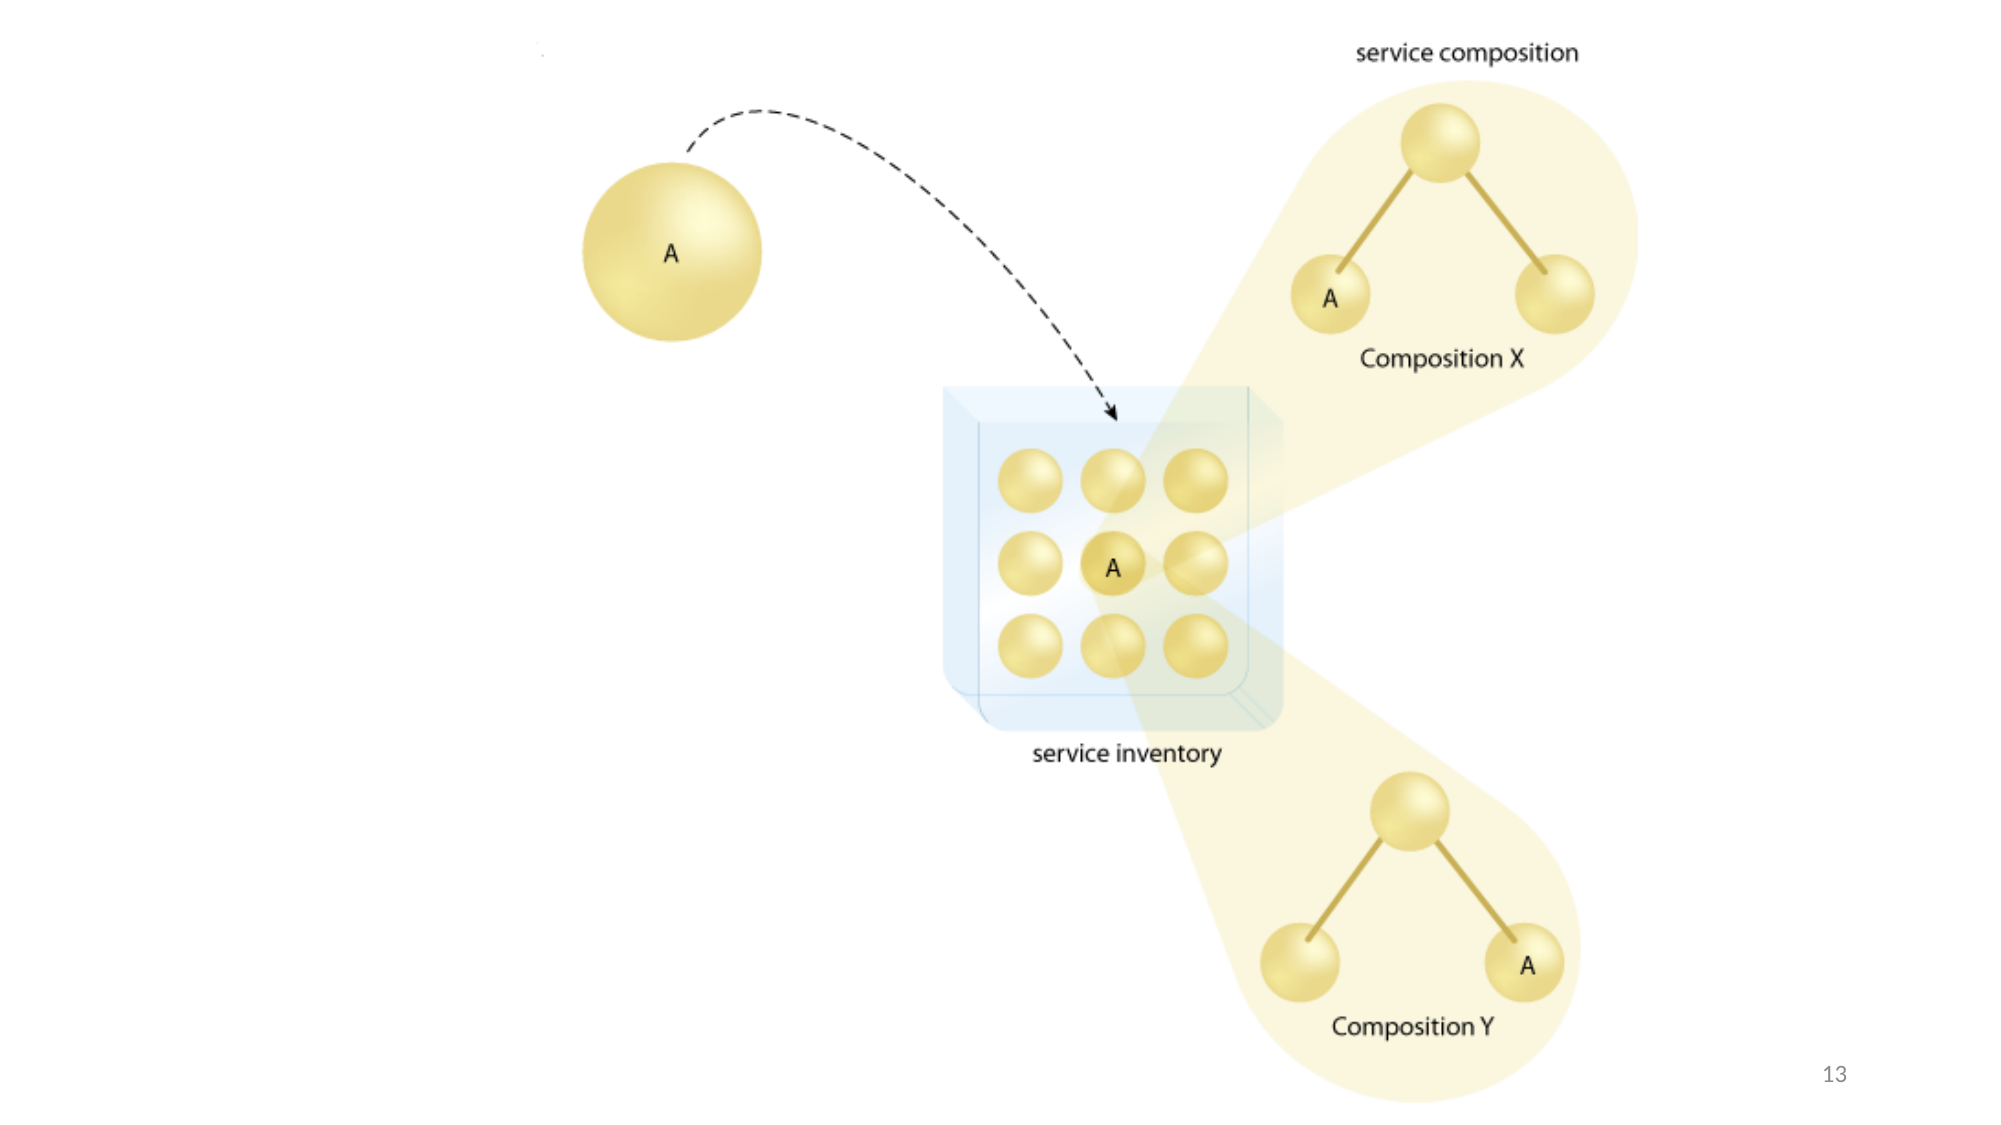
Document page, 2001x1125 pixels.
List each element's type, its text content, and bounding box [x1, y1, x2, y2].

slide_number 13 [1638, 1042, 1863, 1103]
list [522, 0, 1638, 1103]
